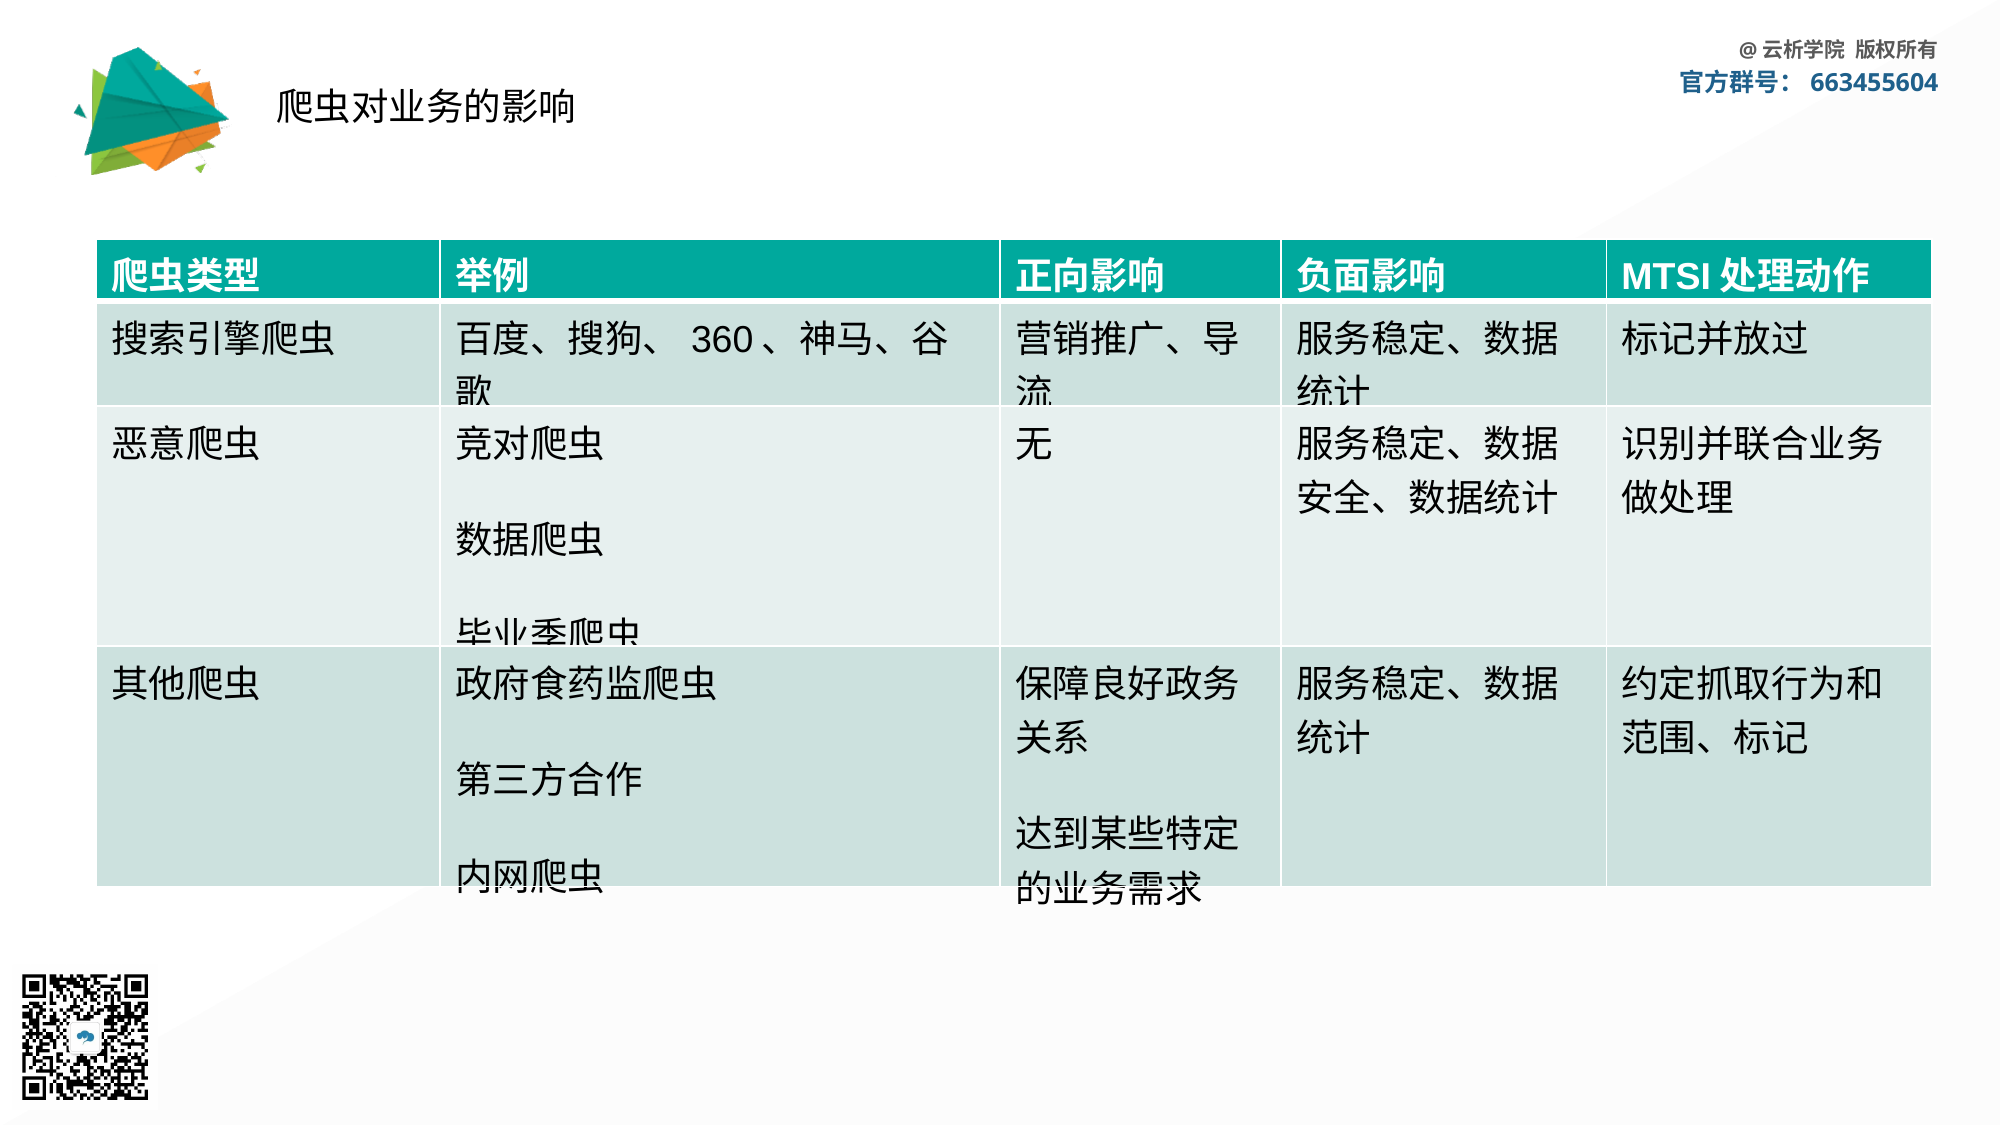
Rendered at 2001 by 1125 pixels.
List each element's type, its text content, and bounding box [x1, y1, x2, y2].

table_cell 标记并放过 [1607, 304, 1931, 405]
table_cell 识别并联合业务做处理 [1607, 407, 1931, 645]
text_box 爬虫对业务的影响 [261, 75, 592, 136]
table_header MTSI处理动作 [1607, 240, 1931, 298]
table_header 爬虫类型 [97, 240, 439, 298]
table_header 正向影响 [1001, 240, 1280, 298]
table_cell 服务稳定、数据统计 [1282, 647, 1606, 886]
table_cell 政府食药监爬虫 第三方合作 内网爬虫 [441, 647, 999, 886]
table_header 举例 [441, 240, 999, 298]
table_cell 百度、搜狗、360、神马、谷歌 [441, 304, 999, 405]
table_cell 搜索引擎爬虫 [97, 304, 439, 405]
table_cell 其他爬虫 [97, 647, 439, 886]
text_box 官方群号：663455604 [1664, 59, 1954, 105]
table_cell 保障良好政务关系 达到某些特定的业务需求 [1001, 647, 1280, 886]
table_header 负面影响 [1282, 240, 1606, 298]
table_cell 营销推广、导流 [1001, 304, 1280, 405]
table_cell 竞对爬虫 数据爬虫 毕业季爬虫 [441, 407, 999, 645]
table_cell 服务稳定、数据安全、数据统计 [1282, 407, 1606, 645]
picture [0, 0, 2000, 1125]
table_cell 恶意爬虫 [97, 407, 439, 645]
table_cell 服务稳定、数据统计 [1282, 304, 1606, 405]
table_cell 约定抓取行为和范围、标记 [1607, 647, 1931, 886]
text_box @云析学院 版权所有 [1714, 26, 1963, 73]
table_cell 无 [1001, 407, 1280, 645]
